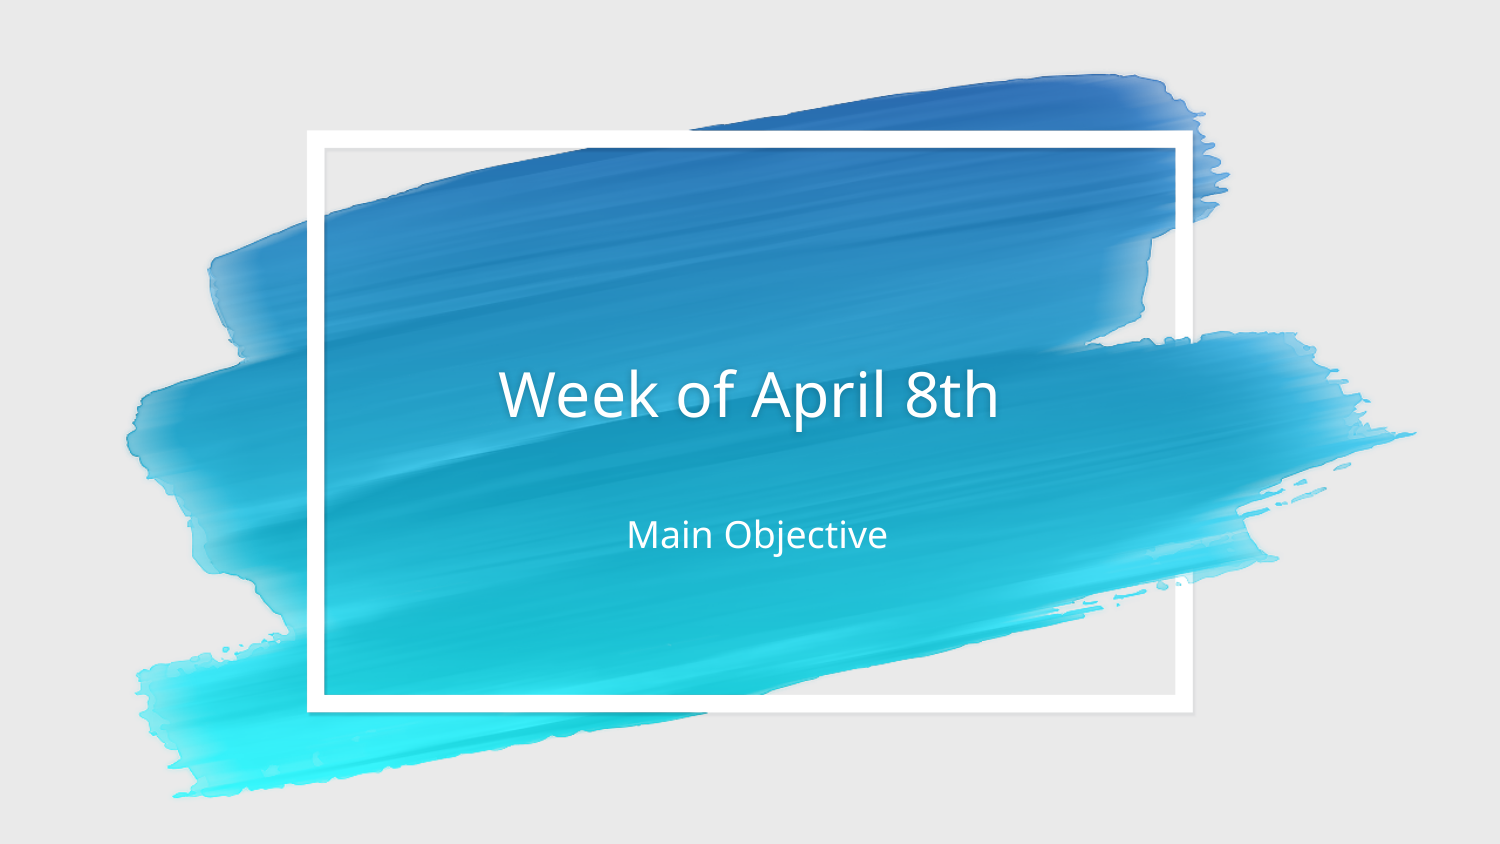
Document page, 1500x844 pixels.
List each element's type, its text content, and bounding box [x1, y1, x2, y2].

picture [0, 0, 1500, 844]
title Week of April 8th [355, 297, 1145, 488]
subtitle Main Objective [400, 465, 1100, 595]
